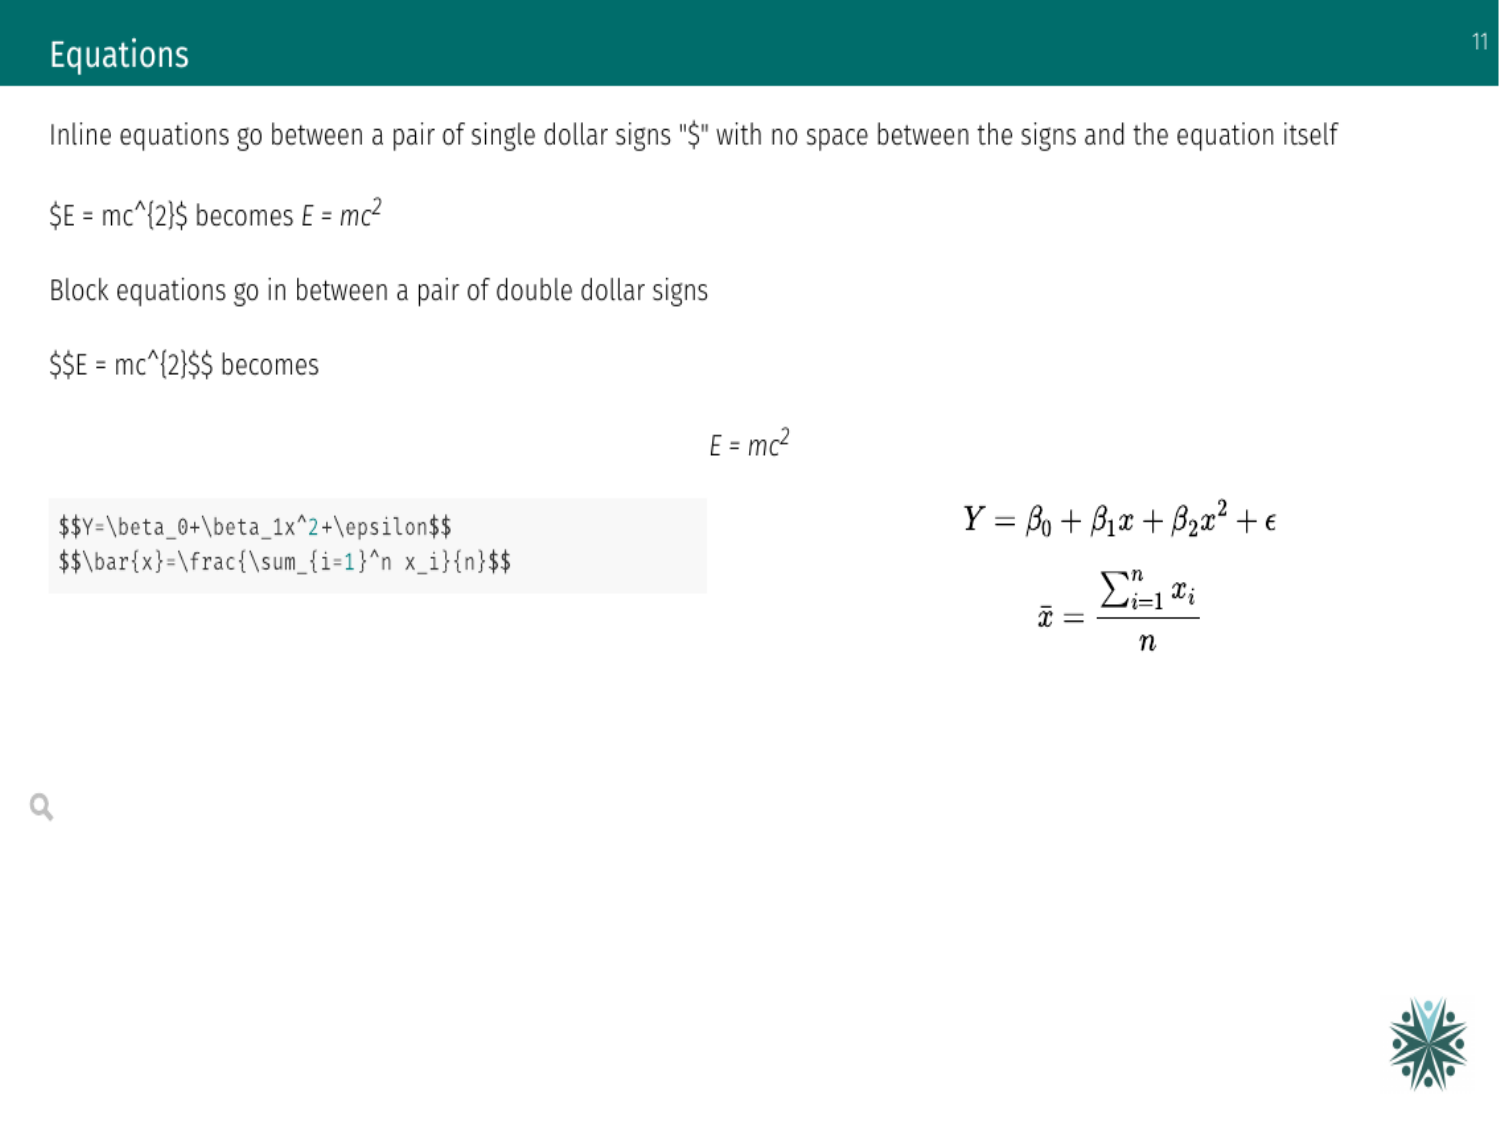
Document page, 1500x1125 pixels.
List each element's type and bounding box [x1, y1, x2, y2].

list [0, 0, 1500, 1125]
